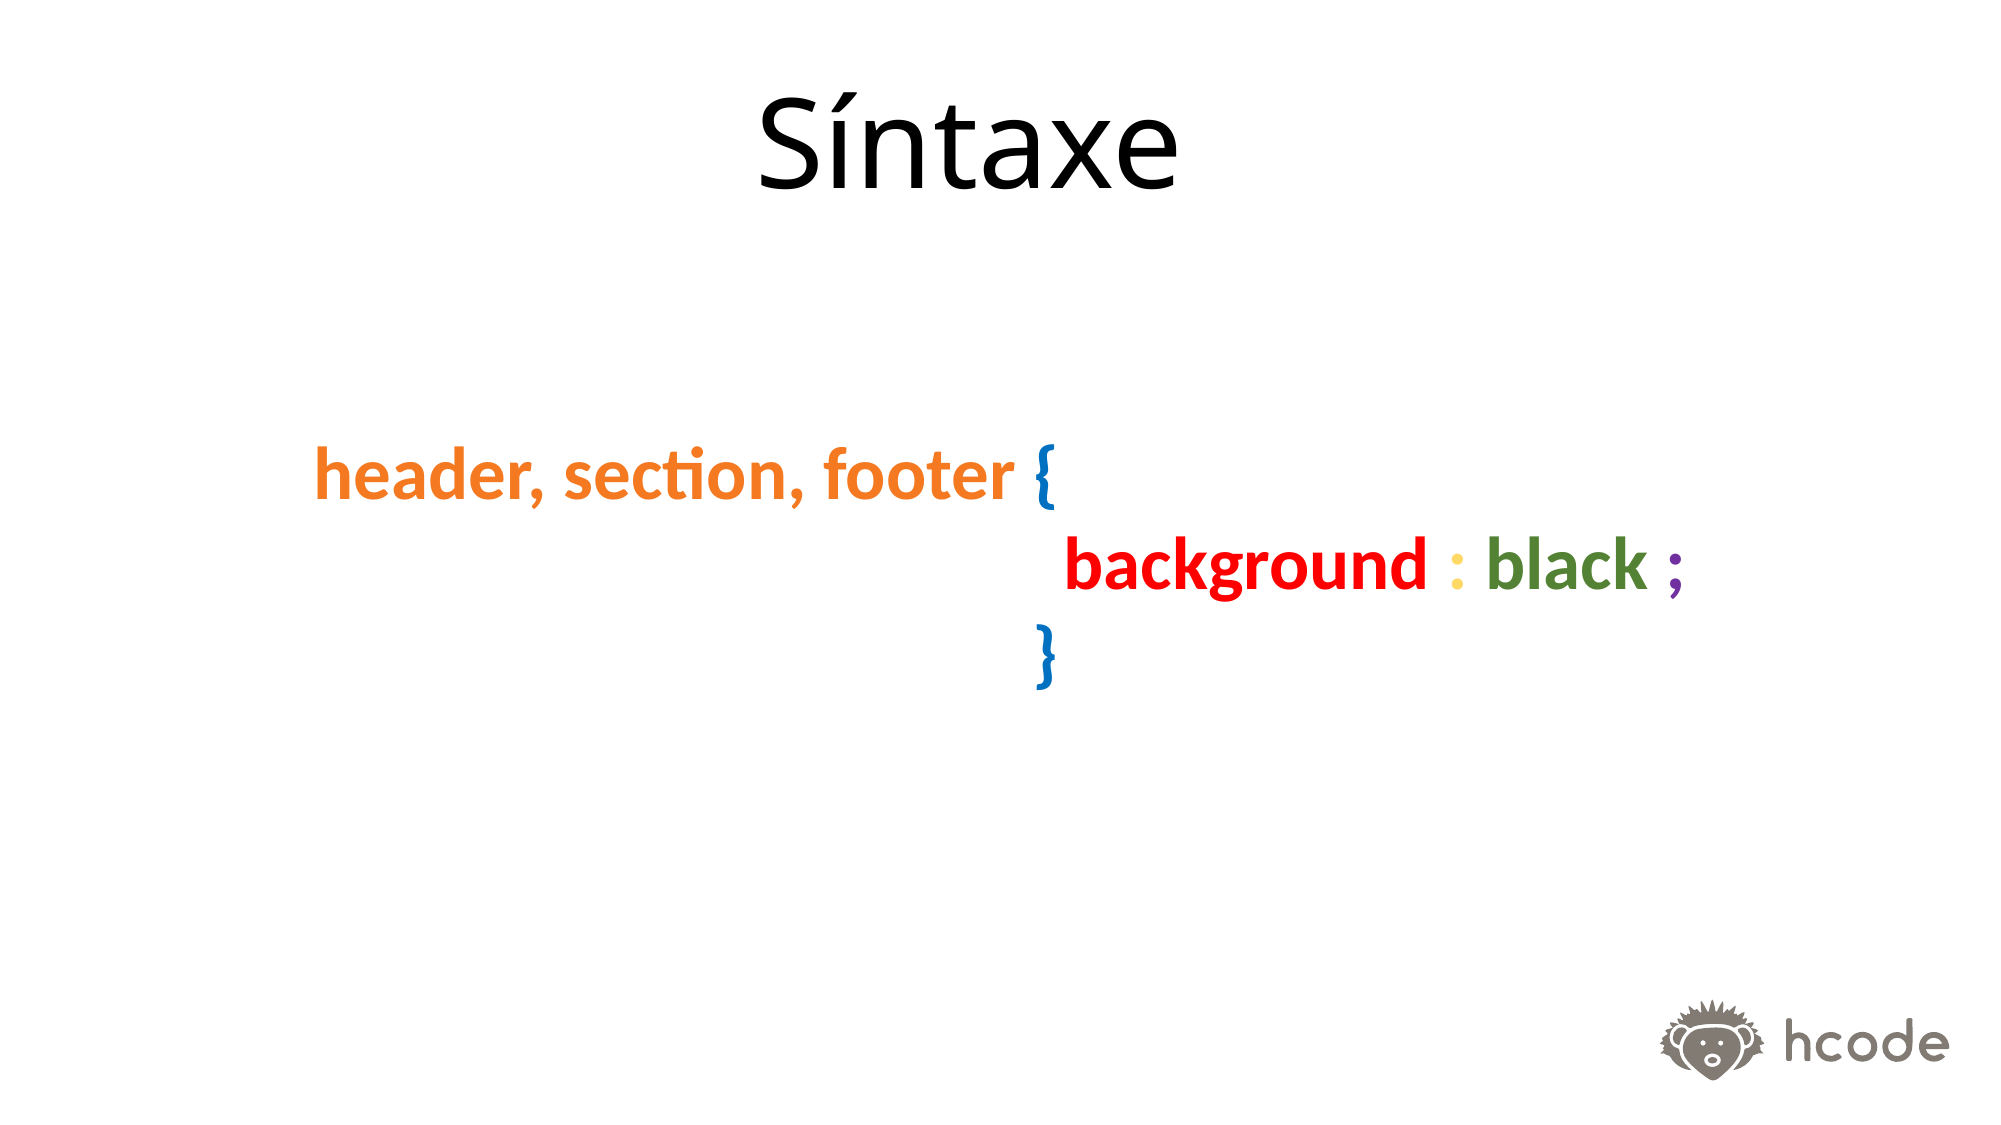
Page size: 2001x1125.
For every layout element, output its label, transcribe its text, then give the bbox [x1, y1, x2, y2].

text_box header, section, footer { background : black ; } [298, 417, 1702, 702]
picture [1659, 999, 1950, 1081]
text_box Síntaxe [119, 56, 1819, 221]
